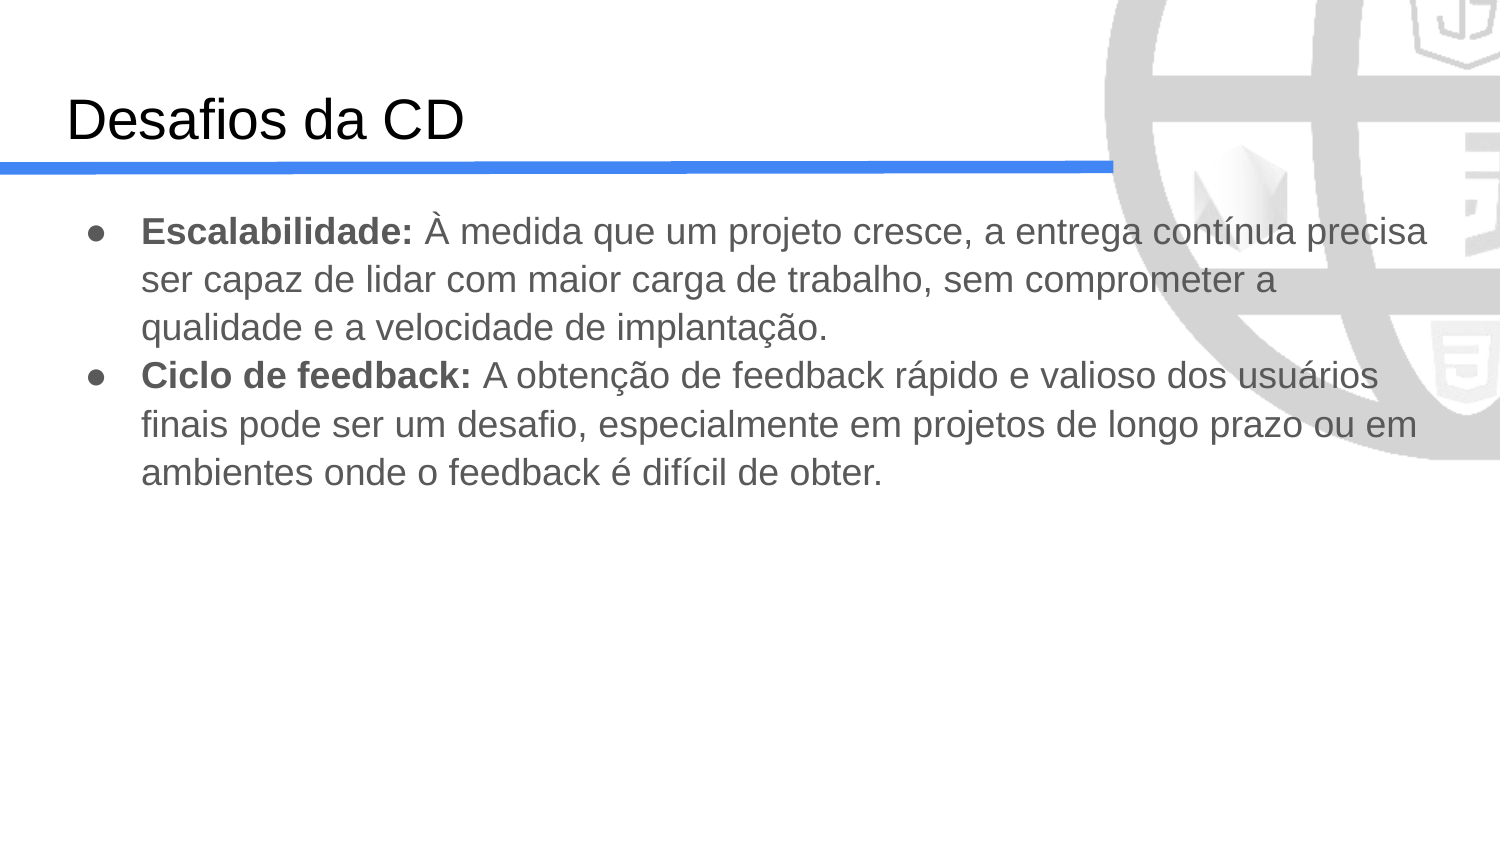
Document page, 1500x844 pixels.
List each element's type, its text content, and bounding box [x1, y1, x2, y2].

title Desafios da CD [51, 72, 1449, 167]
list Escalabilidade: À medida que um projeto cresce, a entrega contínua precisa ser capaz de lidar com maior carga de trabalho, sem comprometer a qualidade e a velocidade de implantação. Ciclo de feedback: A obtenção de feedback rápido e valioso dos usuários finais pode ser um desafio, especialmente em projetos de longo prazo ou em ambientes onde o feedback é difícil de obter. [51, 189, 1449, 837]
